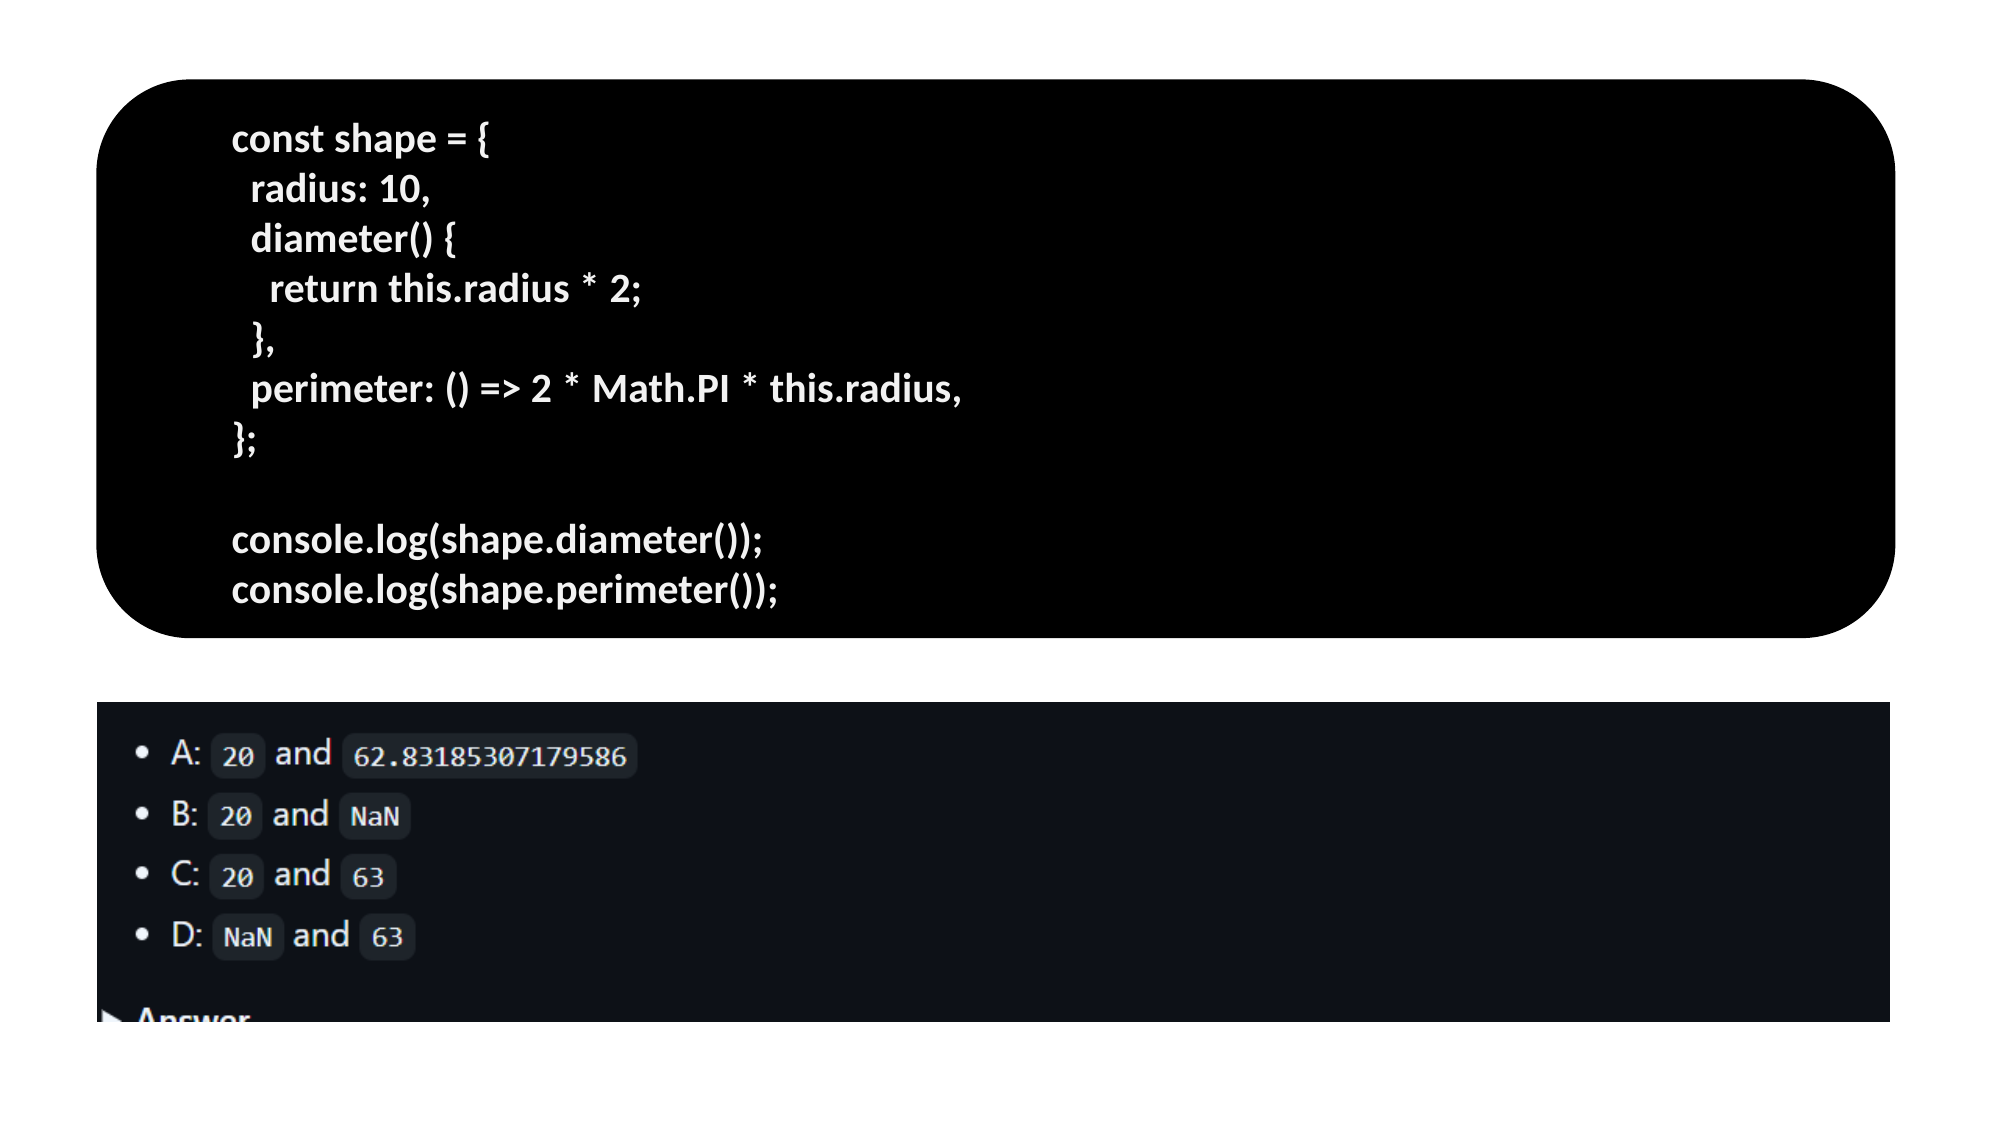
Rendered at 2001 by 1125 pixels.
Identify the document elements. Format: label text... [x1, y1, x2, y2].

text_box const shape = { radius: 10, diameter() { return this.radius * 2; }, perimeter: () => 2 * Math.PI * this.radius, }; console.log(shape.diameter()); console.log(shape.perimeter()); [216, 103, 1217, 619]
text_box [96, 79, 1896, 639]
picture [97, 702, 1890, 1022]
